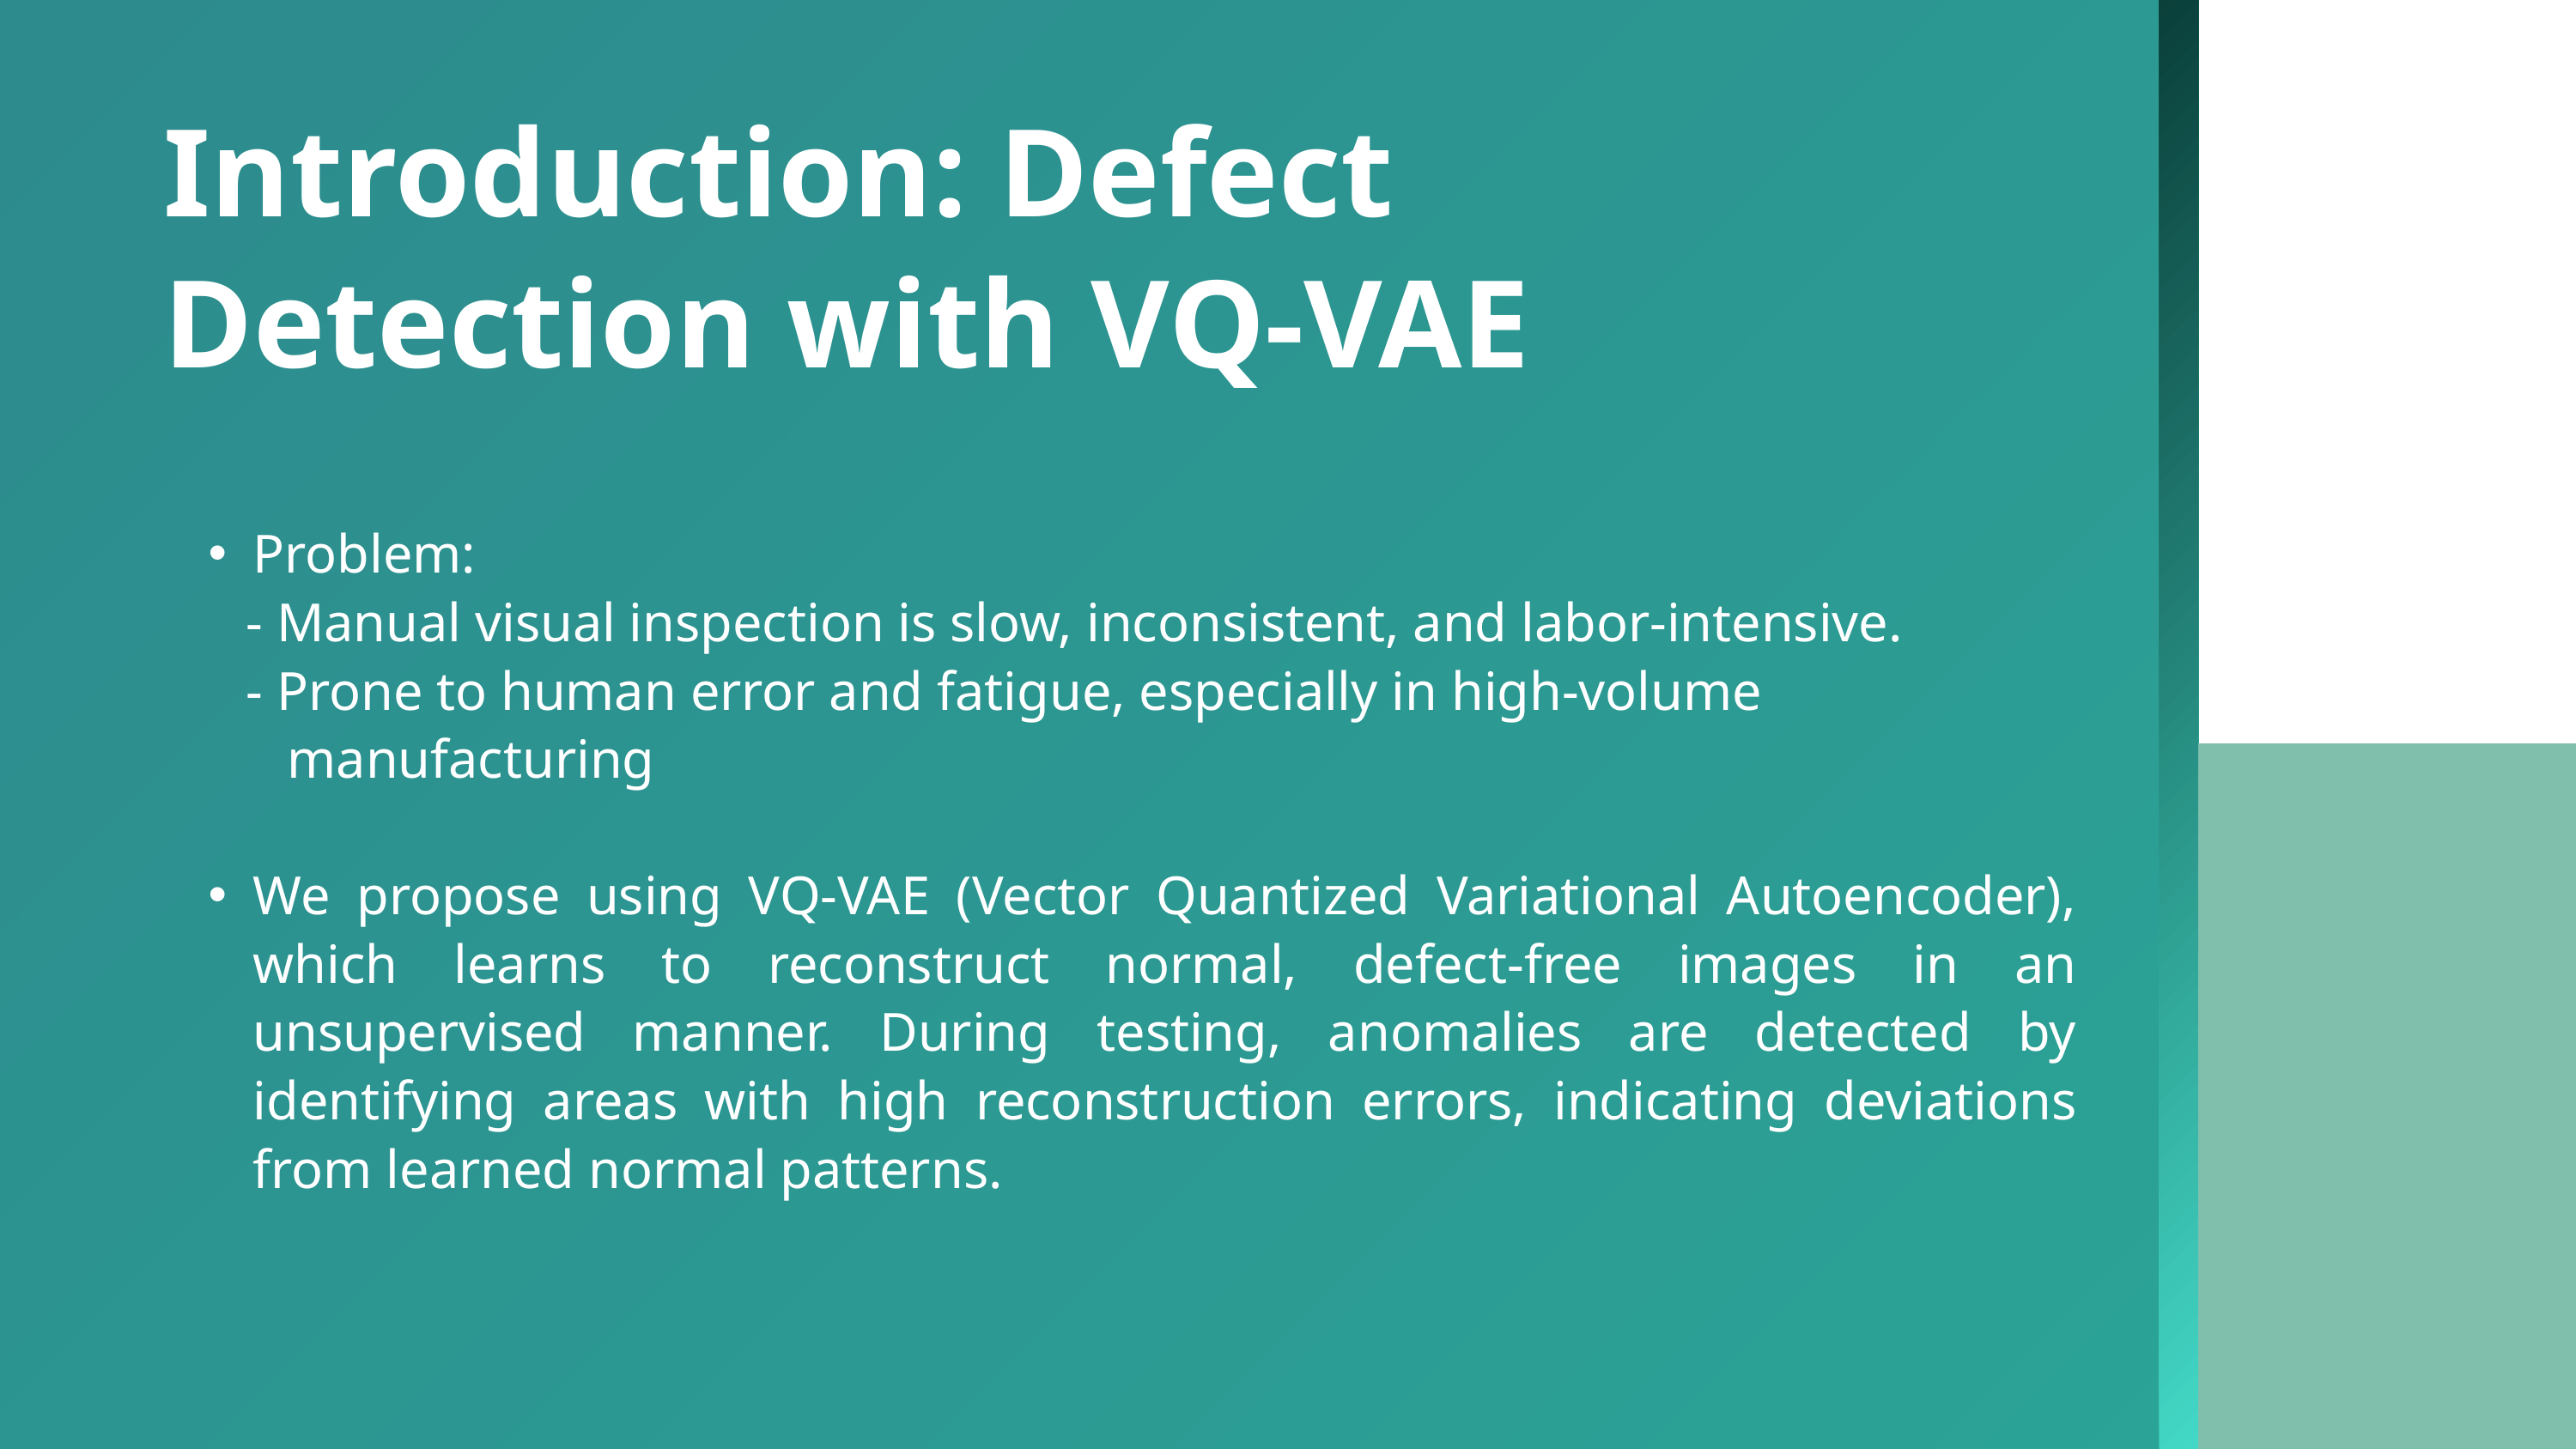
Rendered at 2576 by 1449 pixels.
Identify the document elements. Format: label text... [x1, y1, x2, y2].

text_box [2159, 0, 2199, 1449]
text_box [2201, 0, 2576, 742]
text_box Problem: - Manual visual inspection is slow, inconsistent, and labor-intensive. - Prone to human error and fatigue, especially in high-volume manufacturing We propose using VQ-VAE (Vector Quantized Variational Autoencoder), which learns to reconstruct normal, defect-free images in an unsupervised manner. During testing, anomalies are detected by identifying areas with high reconstruction errors, indicating deviations from learned normal patterns. [163, 446, 2078, 1199]
text_box Introduction: Defect Detection with VQ-VAE [163, 88, 1840, 392]
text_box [2197, 743, 2576, 1449]
